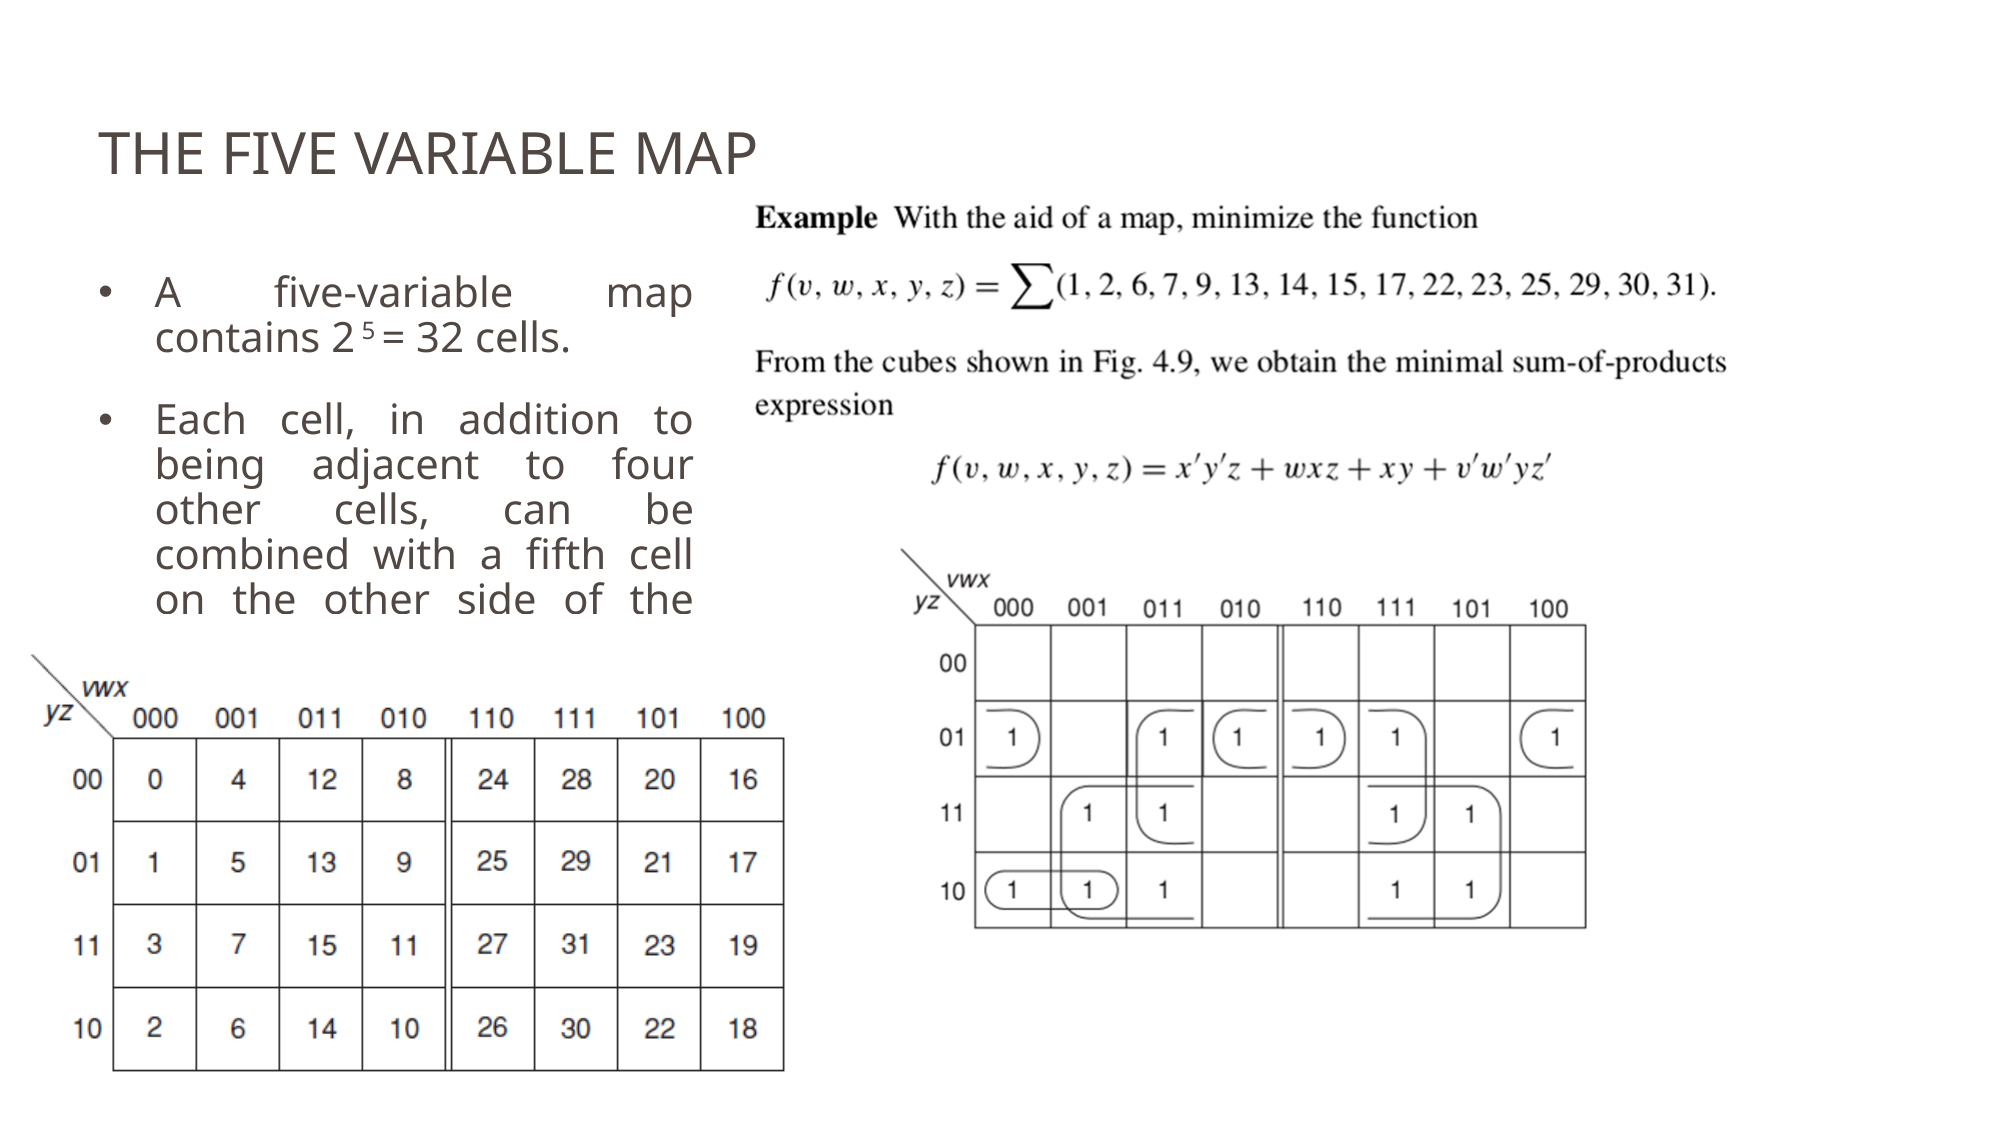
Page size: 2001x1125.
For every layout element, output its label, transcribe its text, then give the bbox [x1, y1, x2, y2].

title THE FIVE VARIABLE MAP [98, 15, 1736, 196]
list A five-variable map contains 2 5 = 32 cells. Each cell, in addition to being adjacent to four other cells, can be combined with a fifth cell on the other side of the center symmetry line. [98, 263, 695, 612]
picture [0, 195, 1736, 1104]
